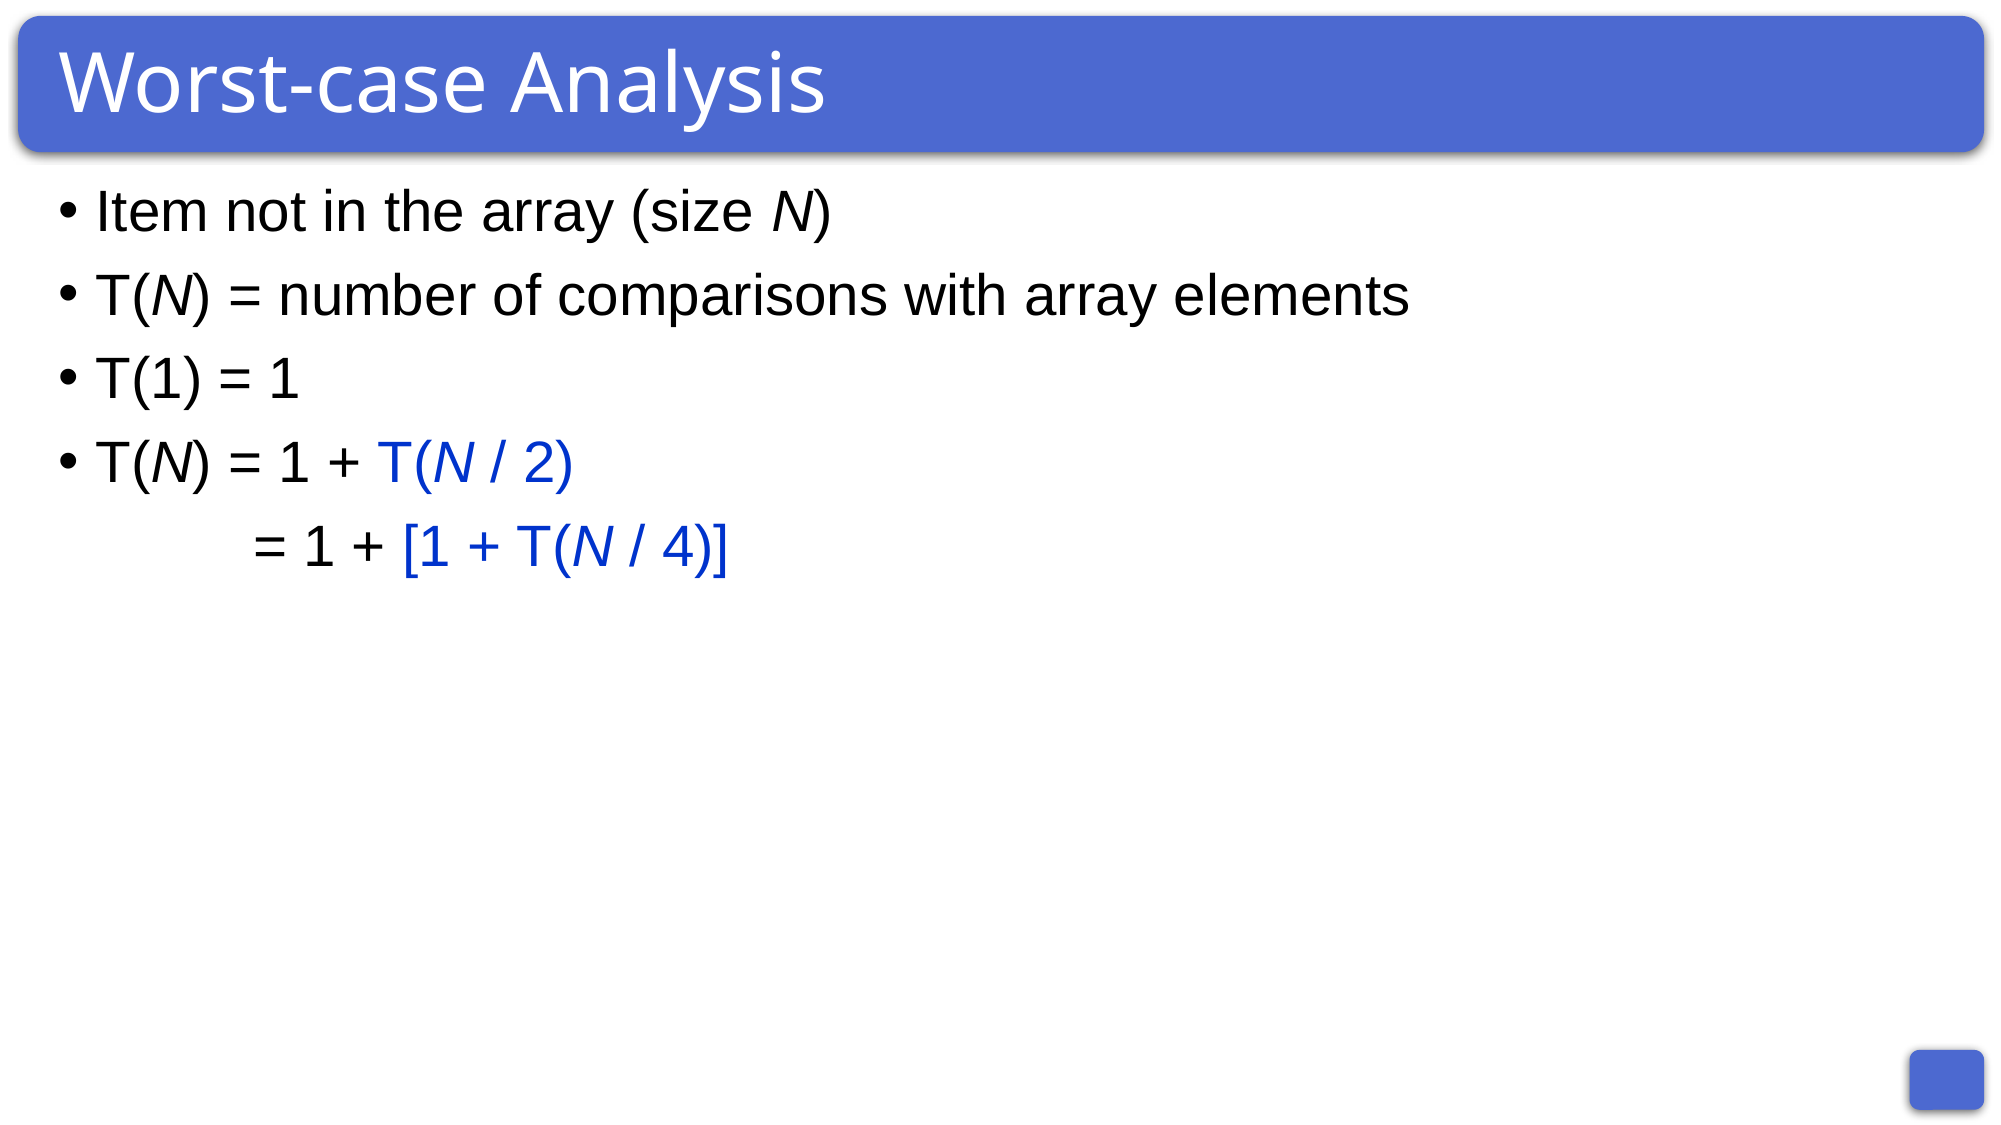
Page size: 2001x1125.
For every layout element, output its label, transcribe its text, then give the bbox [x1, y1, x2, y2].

title Worst-case Analysis [43, 37, 1957, 134]
list Item not in the array (size N) T(N) = number of comparisons with array elements T(1) = 1 T(N) = 1 + T(N / 2) = 1 + [1 + T(N / 4)] [43, 173, 1957, 1014]
